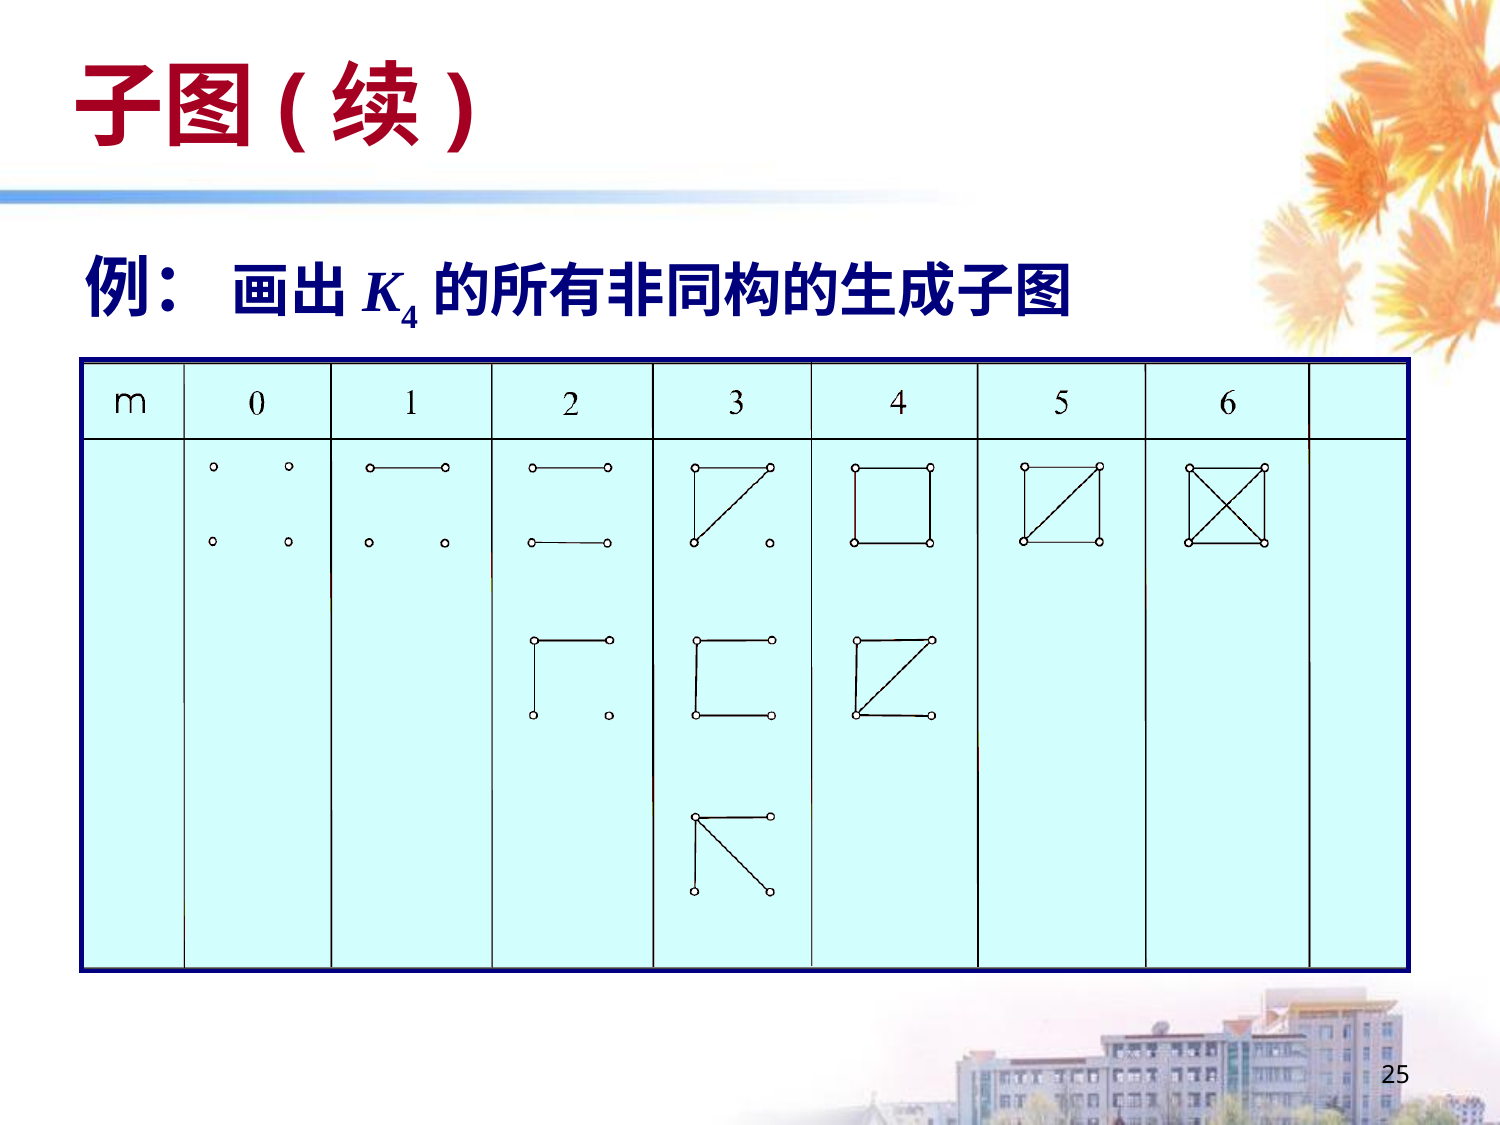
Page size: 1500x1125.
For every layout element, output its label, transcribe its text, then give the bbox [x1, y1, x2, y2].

list 例： 画出K4的所有非同构的生成子图 [70, 237, 1420, 1025]
picture [0, 0, 1500, 1125]
picture [83, 361, 1407, 969]
slide_number 25 [1074, 1024, 1426, 1101]
title 子图(续) [57, 31, 1370, 172]
